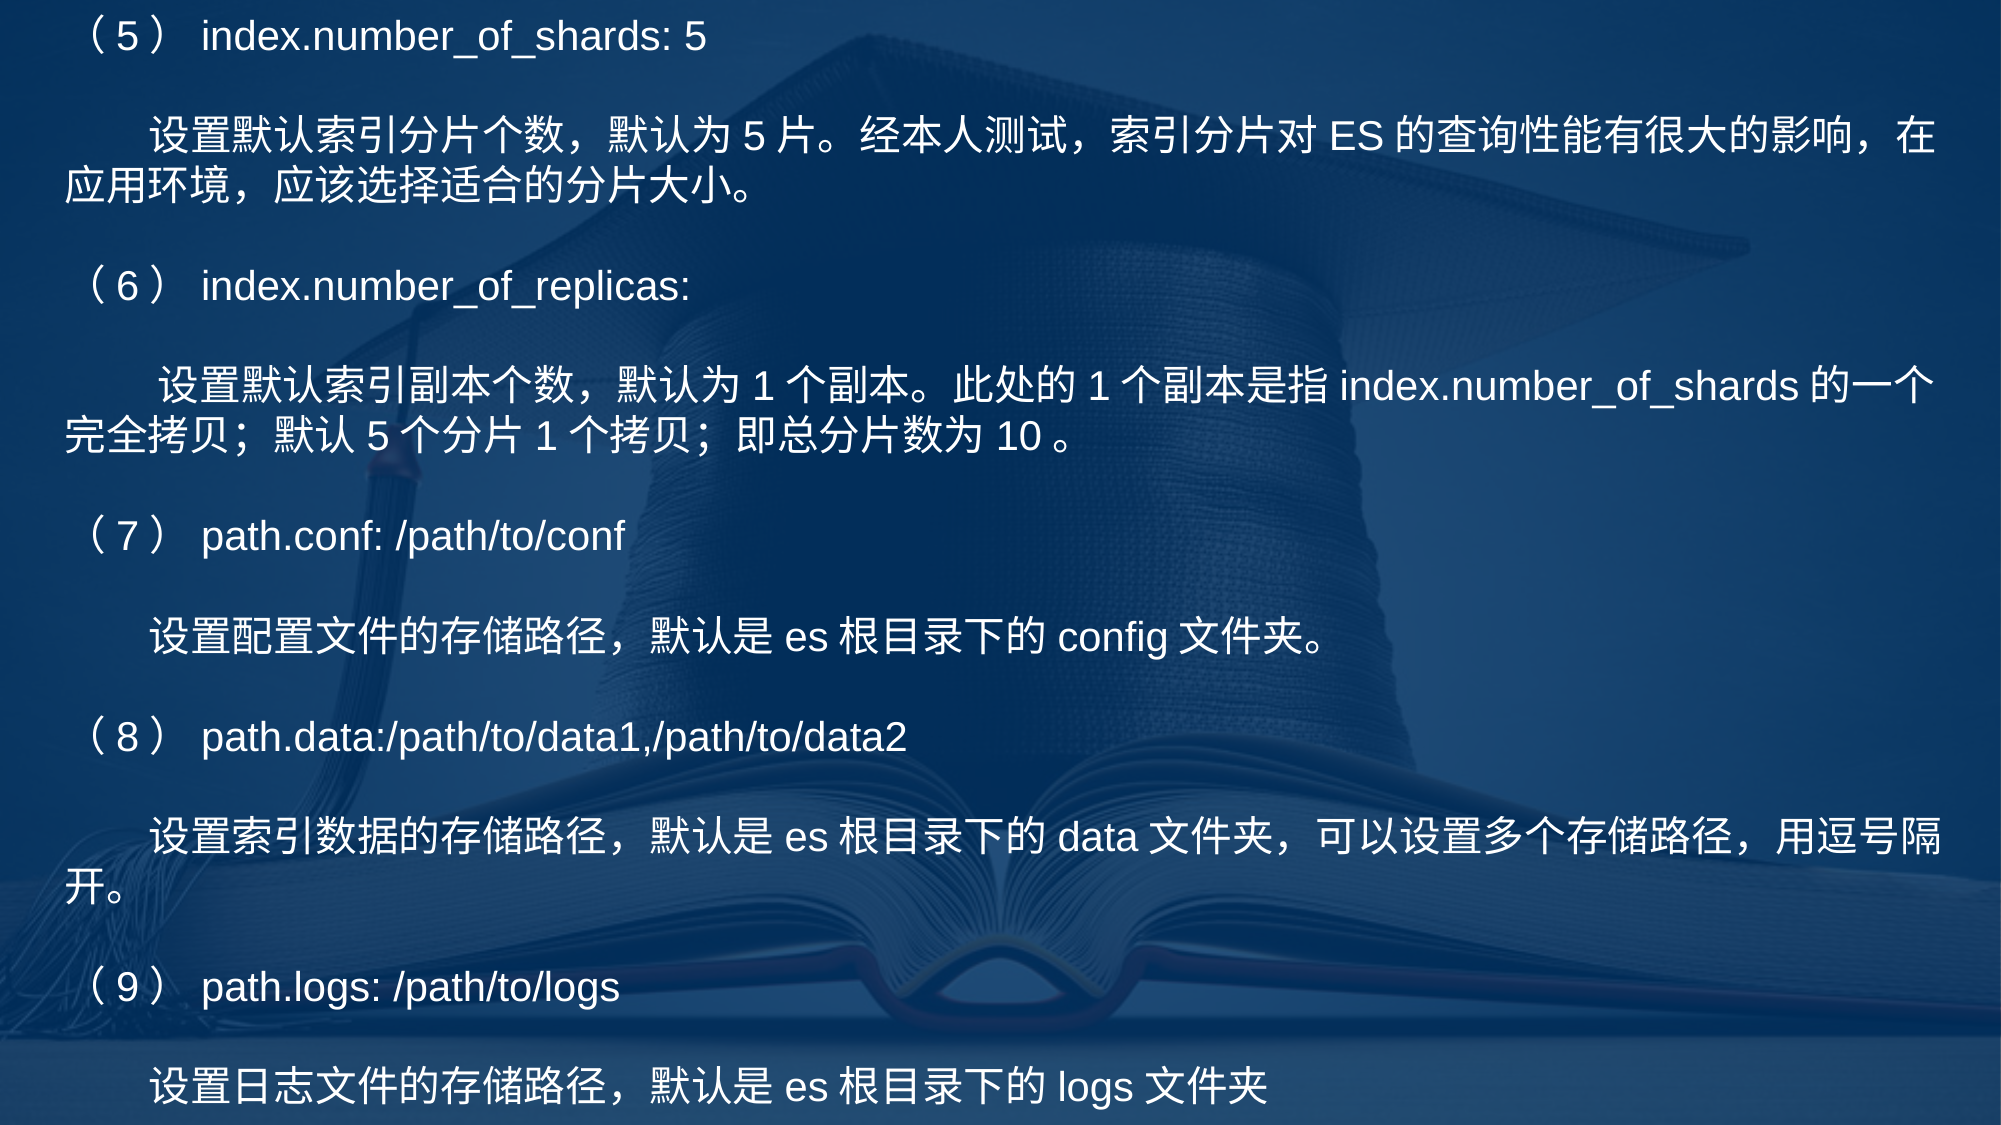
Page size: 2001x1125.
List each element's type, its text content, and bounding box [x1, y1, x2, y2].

text_box （5）index.number_of_shards: 5 设置默认索引分片个数，默认为5片。经本人测试，索引分片对ES的查询性能有很大的影响，在应用环境，应该选择适合的分片大小。 （6）index.number_of_replicas: 设置默认索引副本个数，默认为1个副本。此处的1个副本是指index.number_of_shards的一个完全拷贝；默认5个分片1个拷贝；即总分片数为10。 （7）path.conf: /path/to/conf 设置配置文件的存储路径，默认是es根目录下的config文件夹。 （8）path.data:/path/to/data1,/path/to/data2 设置索引数据的存储路径，默认是es根目录下的data文件夹，可以设置多个存储路径，用逗号隔开。 （9）path.logs: /path/to/logs 设置日志文件的存储路径，默认是es根目录下的logs文件夹 [49, 1, 1961, 1125]
